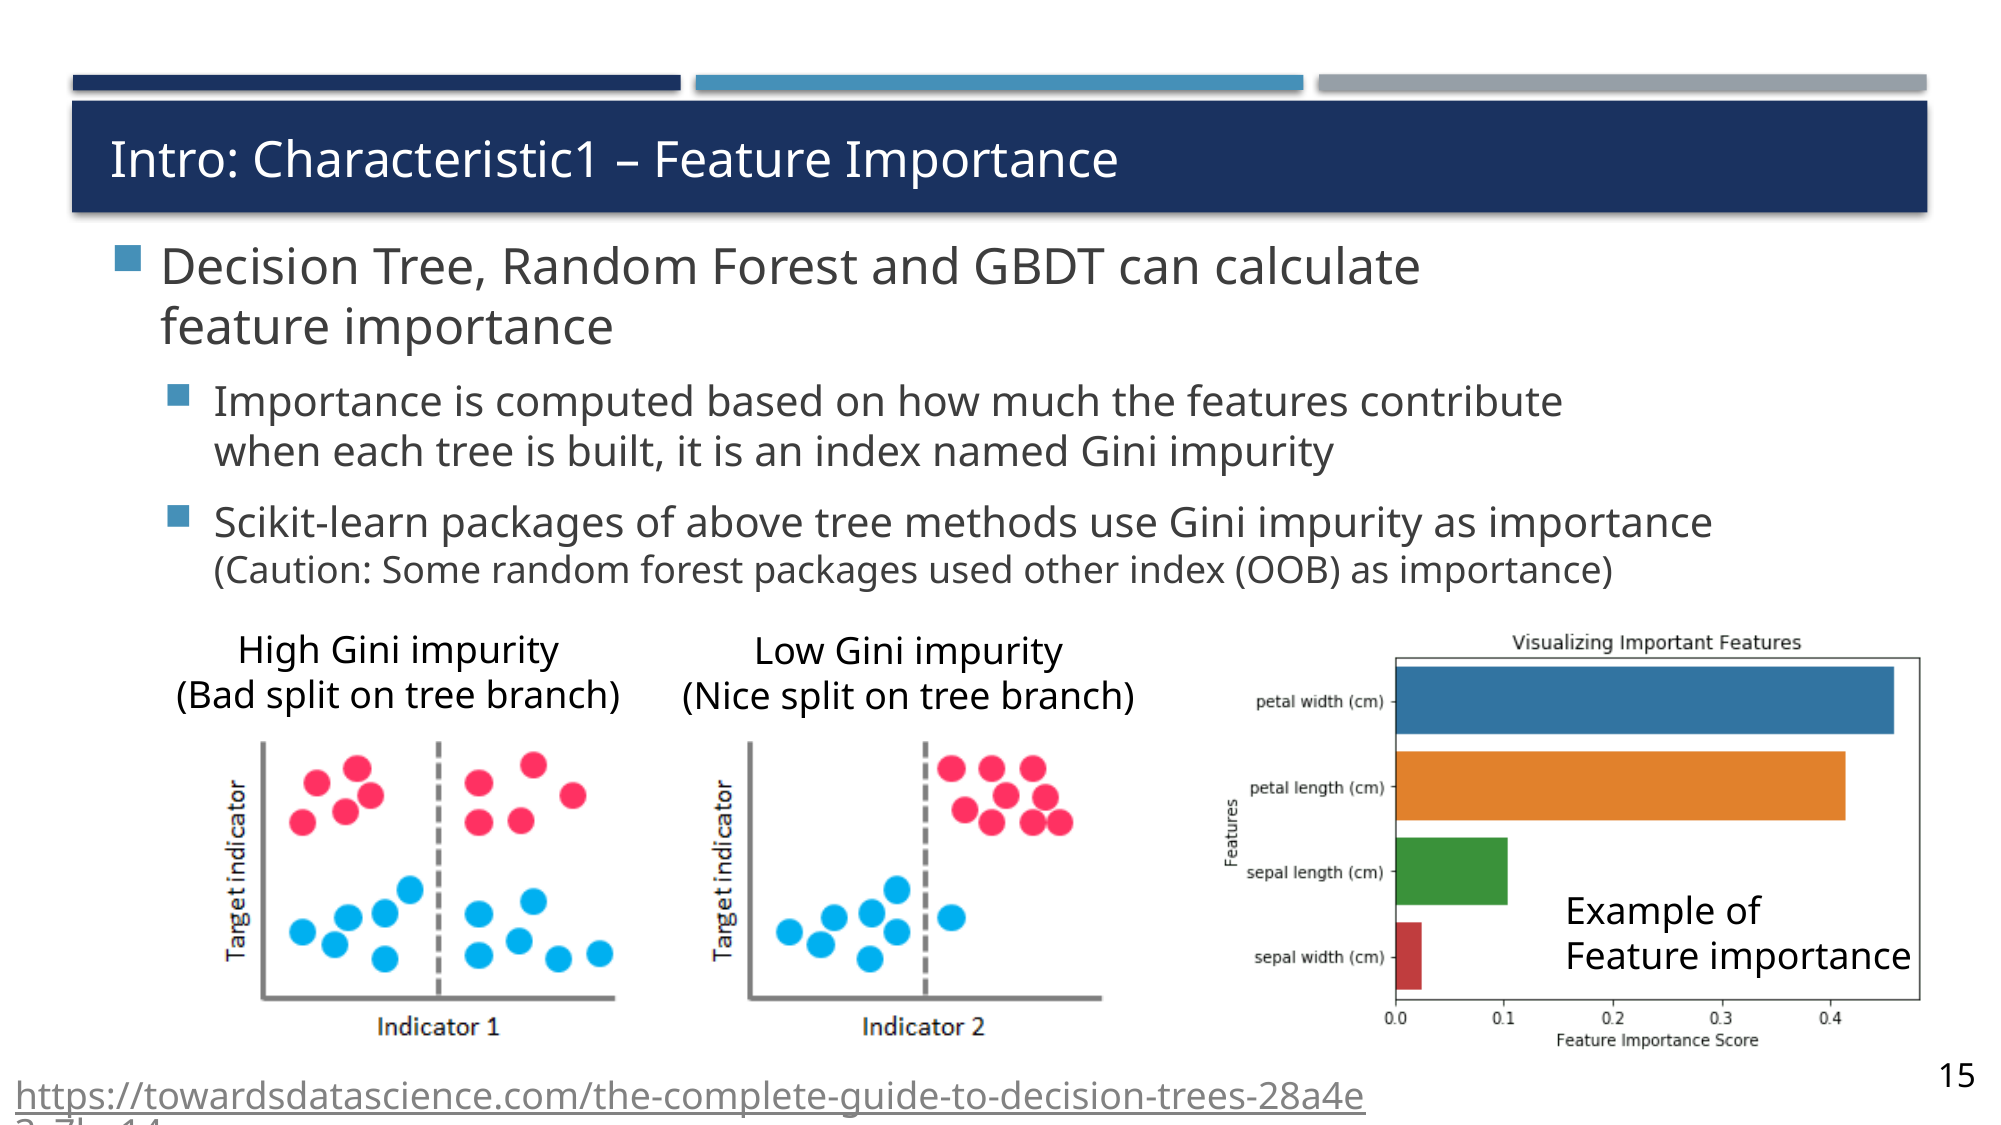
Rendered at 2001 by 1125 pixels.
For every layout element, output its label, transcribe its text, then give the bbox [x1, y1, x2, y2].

slide_number 15 [1818, 1047, 1991, 1108]
picture [209, 741, 1105, 1059]
title Intro: Characteristic1 – Feature Importance [95, 115, 1905, 196]
text_box High Gini impurity (Bad split on tree branch) [161, 618, 636, 724]
list Decision Tree, Random Forest and GBDT can calculate feature importance Importance is computed based on how much the features contribute when each tree is built, it is an index named Gini impurity Scikit-learn packages of above tree methods use Gini impurity as importance (Caution: Some random forest packages used other index (OOB) as importance) [95, 226, 1905, 962]
picture [1213, 623, 1935, 1059]
text_box Low Gini impurity (Nice split on tree branch) [667, 619, 1150, 725]
text_box https://towardsdatascience.com/the-complete-guide-to-decision-trees-28a4e3c7be14 [0, 1064, 1381, 1125]
